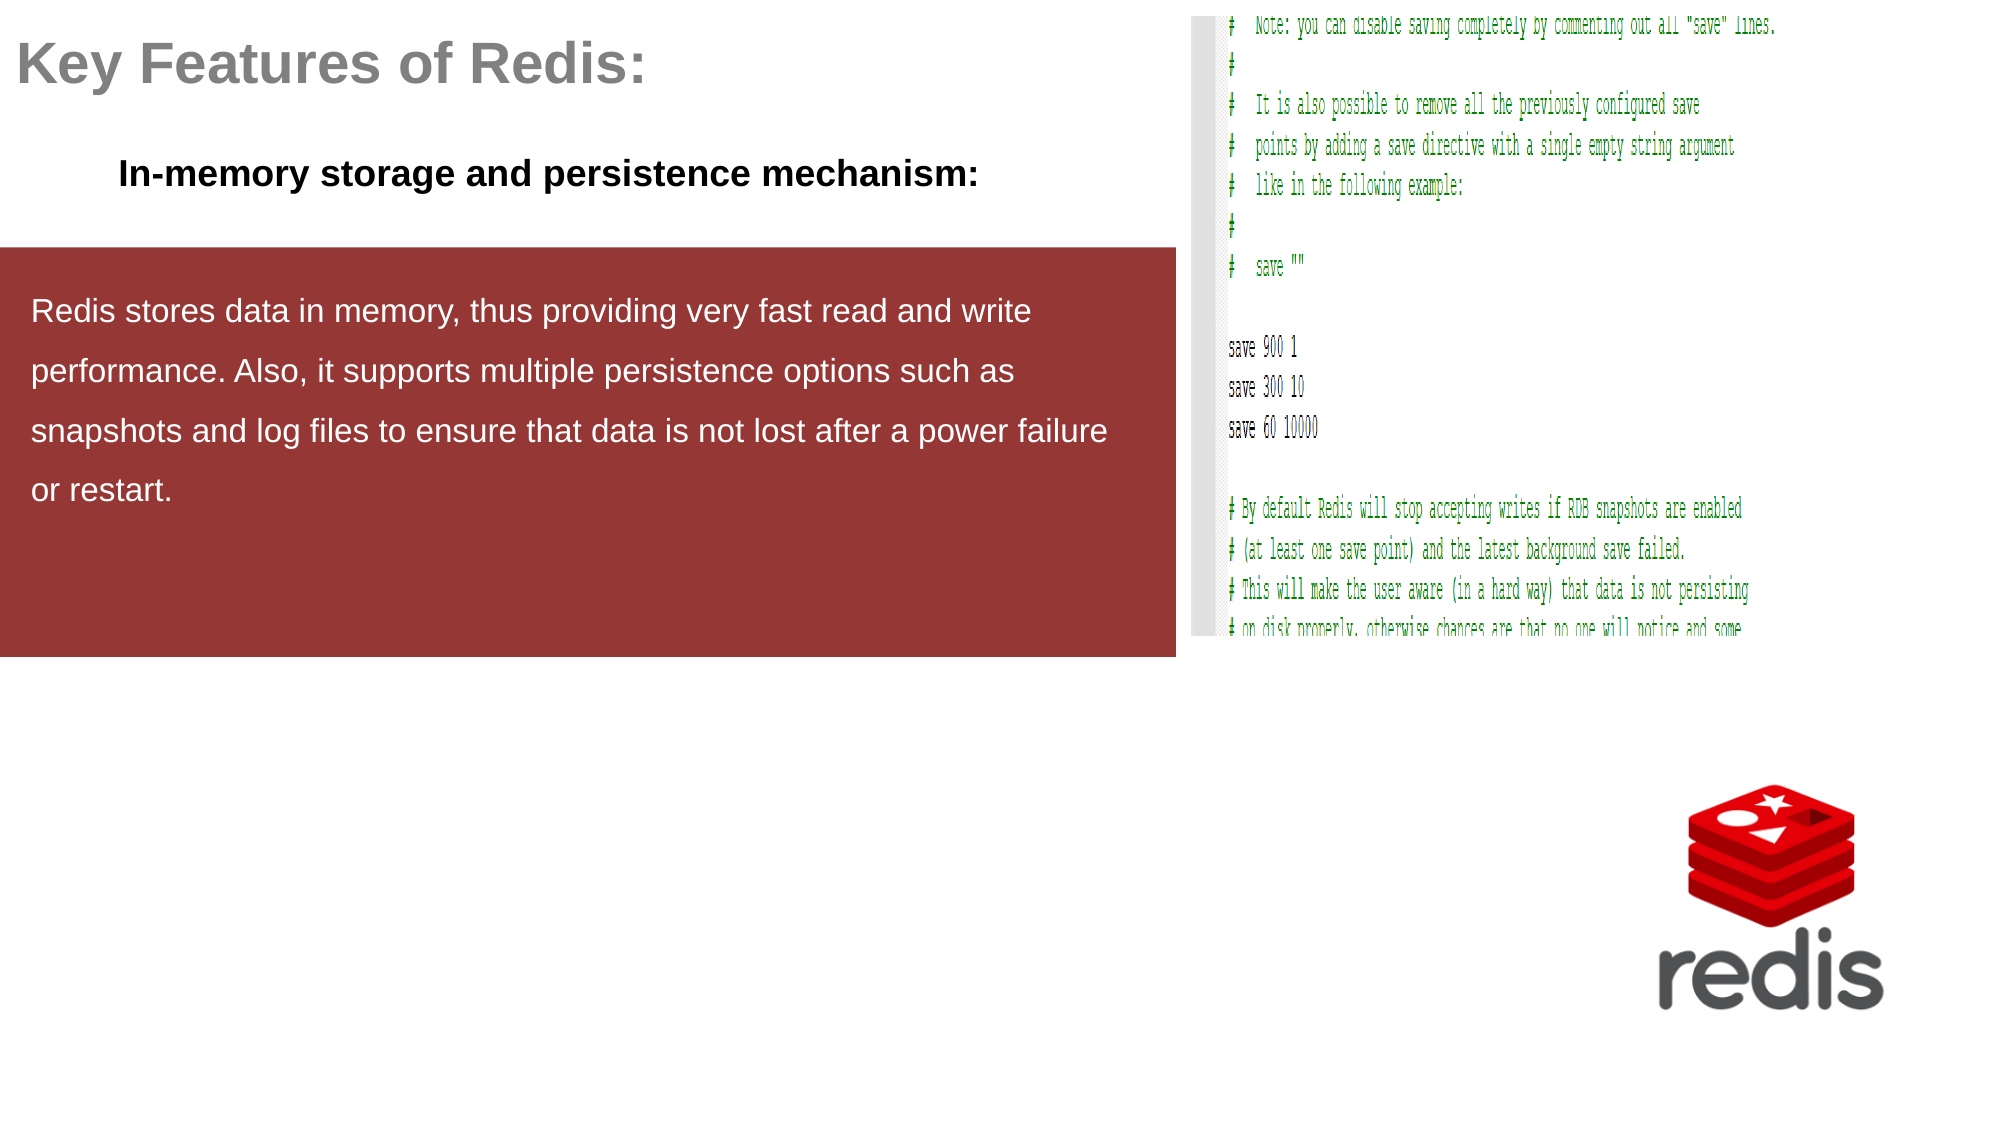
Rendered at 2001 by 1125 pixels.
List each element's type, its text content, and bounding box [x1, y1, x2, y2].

text_box In-memory storage and persistence mechanism: [118, 148, 1112, 195]
text_box Redis stores data in memory, thus providing very fast read and write performance. Also, it supports multiple persistence options such as snapshots and log files to ensure that data is not lost after a power failure or restart. [16, 261, 1158, 643]
picture [1543, 668, 2000, 1125]
text_box Key Features of Redis: [16, 25, 861, 96]
text_box [0, 247, 1176, 657]
picture [1191, 16, 2000, 637]
